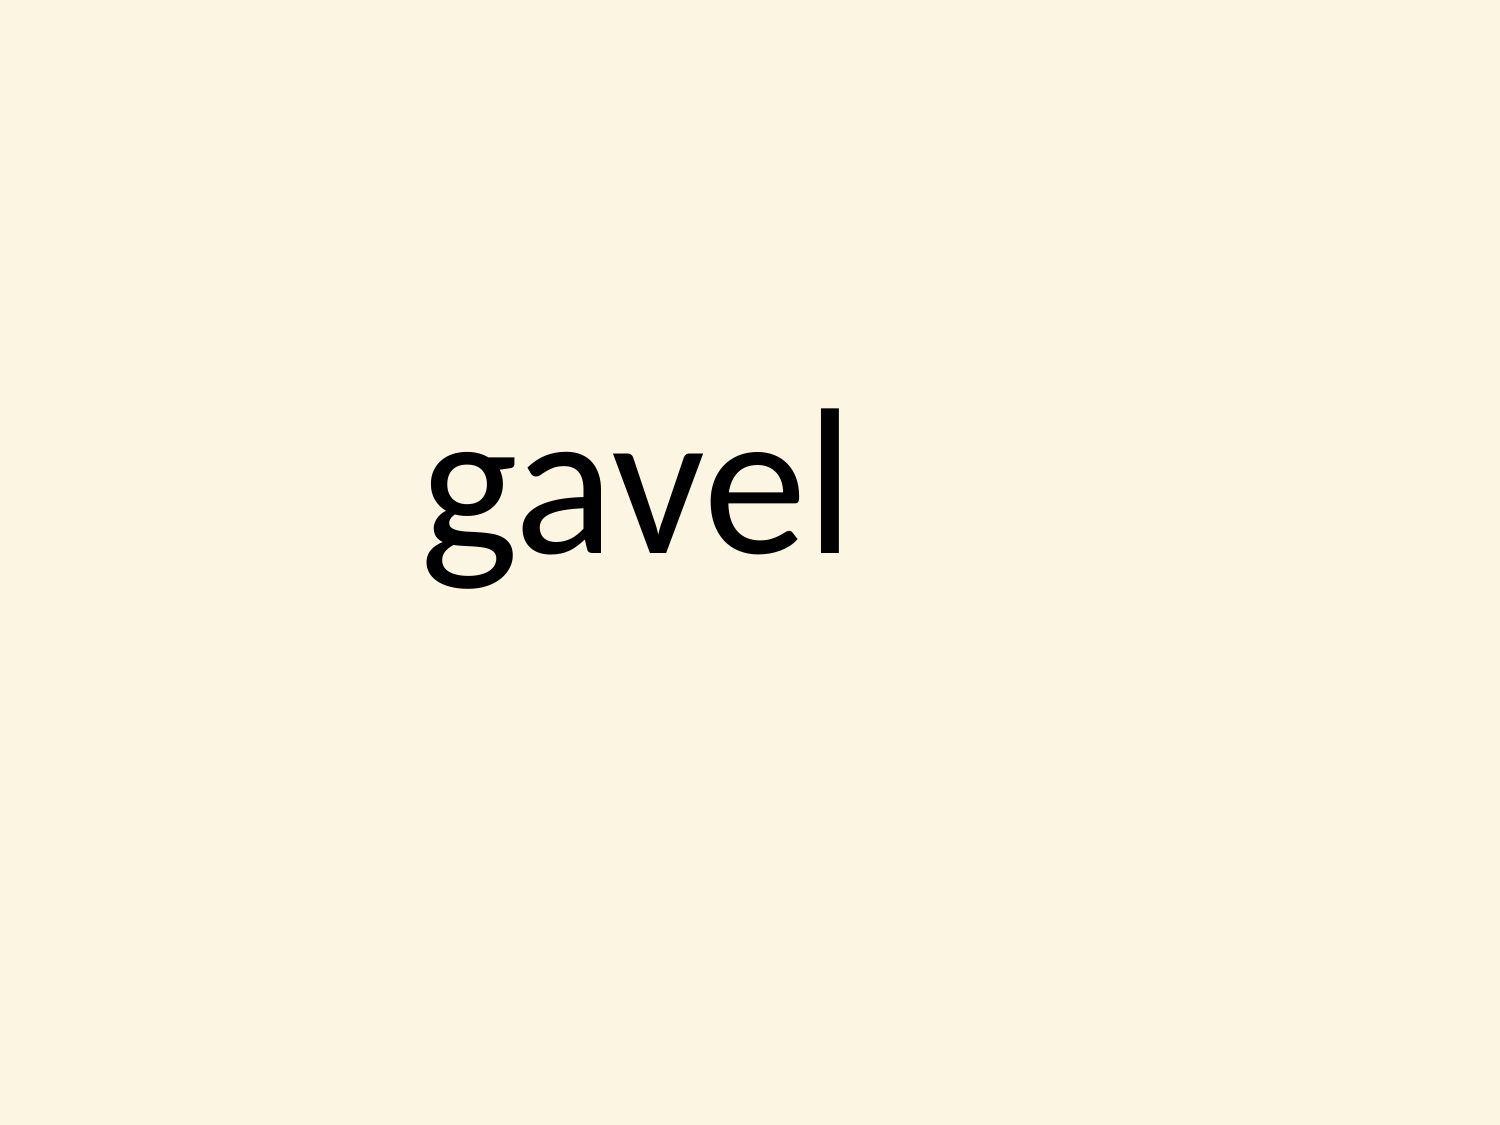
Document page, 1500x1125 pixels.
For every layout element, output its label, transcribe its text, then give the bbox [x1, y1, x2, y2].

title gavel [0, 349, 1275, 591]
